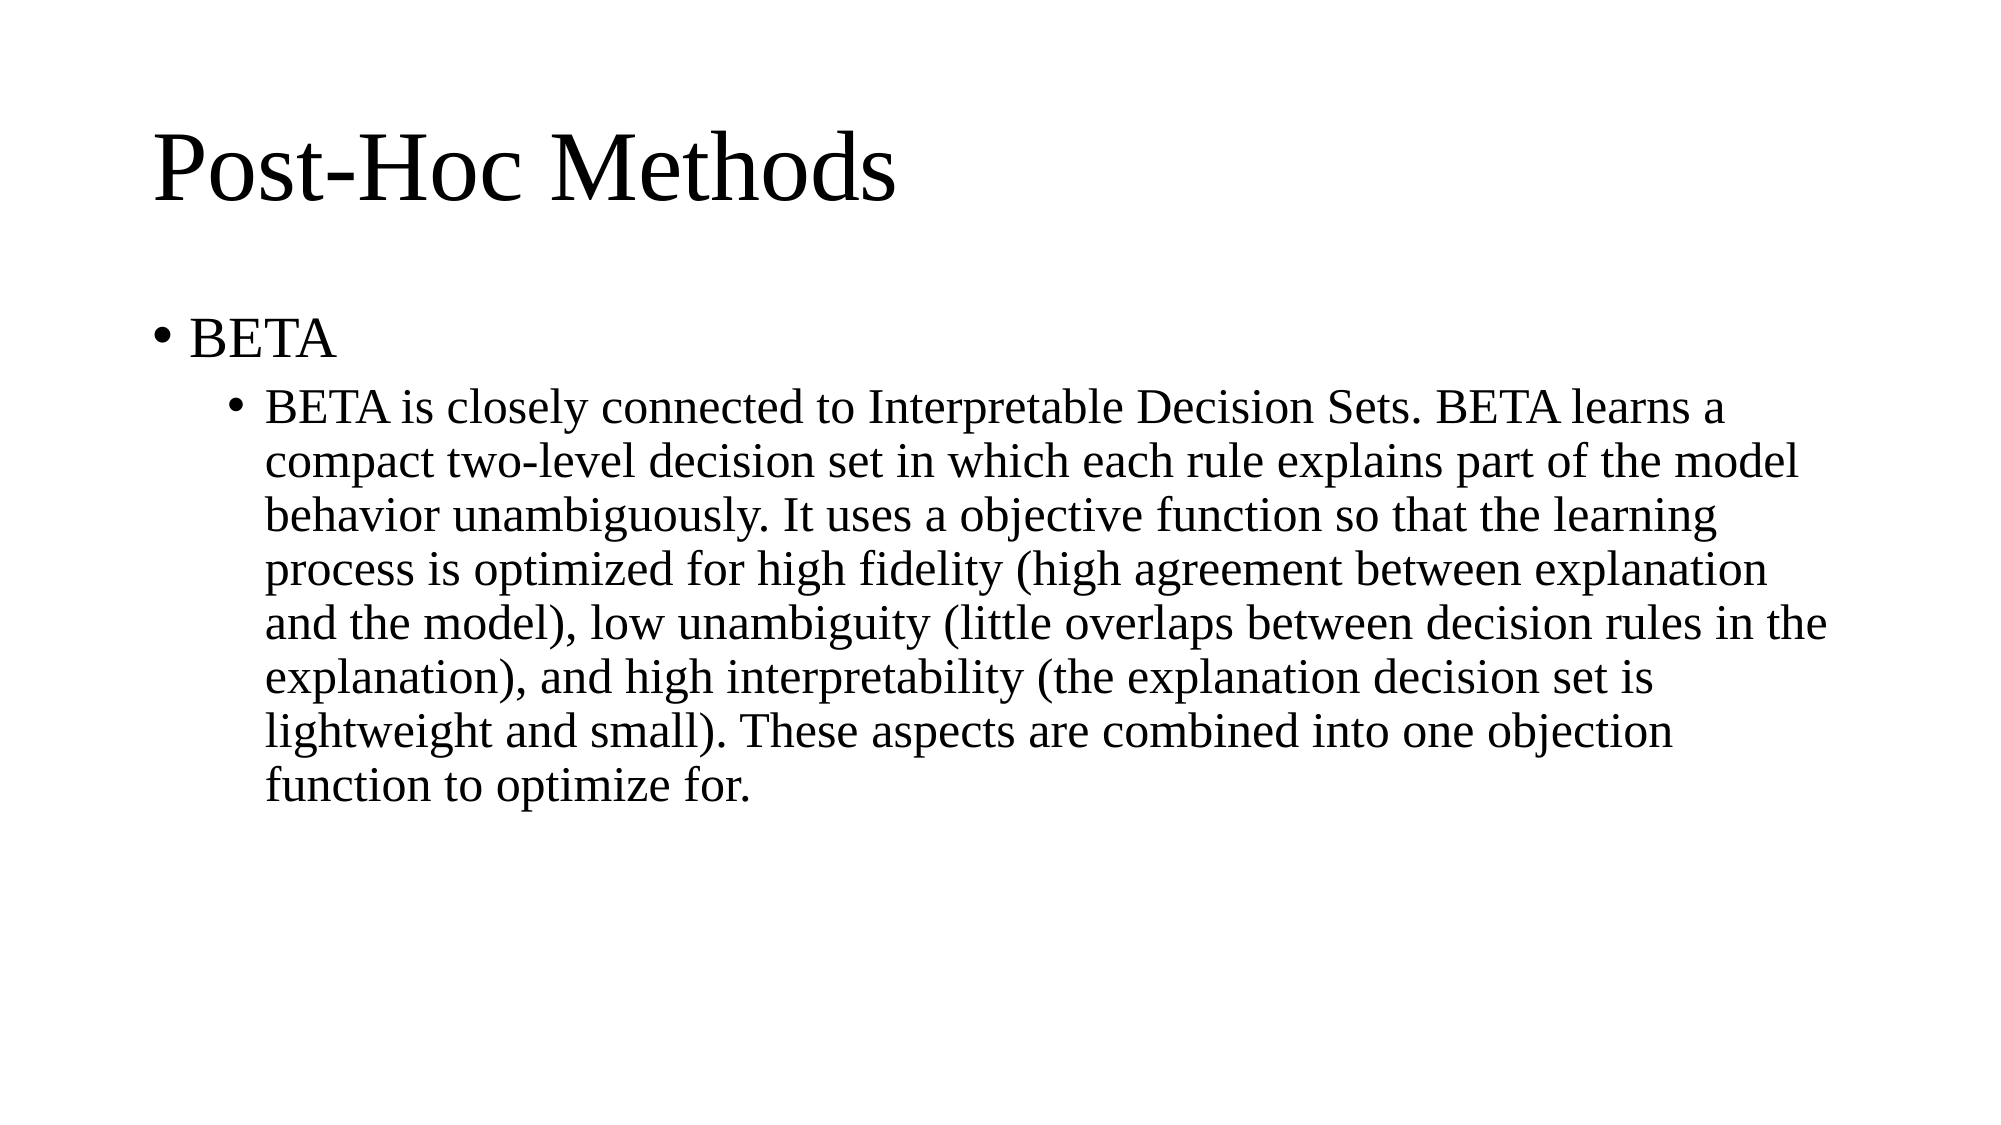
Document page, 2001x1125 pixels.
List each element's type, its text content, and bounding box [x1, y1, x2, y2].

title Post-Hoc Methods [137, 59, 1863, 278]
list BETA BETA is closely connected to Interpretable Decision Sets. BETA learns a compact two-level decision set in which each rule explains part of the model behavior unambiguously. It uses a objective function so that the learning process is optimized for high fidelity (high agreement between explanation and the model), low unambiguity (little overlaps between decision rules in the explanation), and high interpretability (the explanation decision set is lightweight and small). These aspects are combined into one objection function to optimize for. [137, 299, 1863, 1014]
